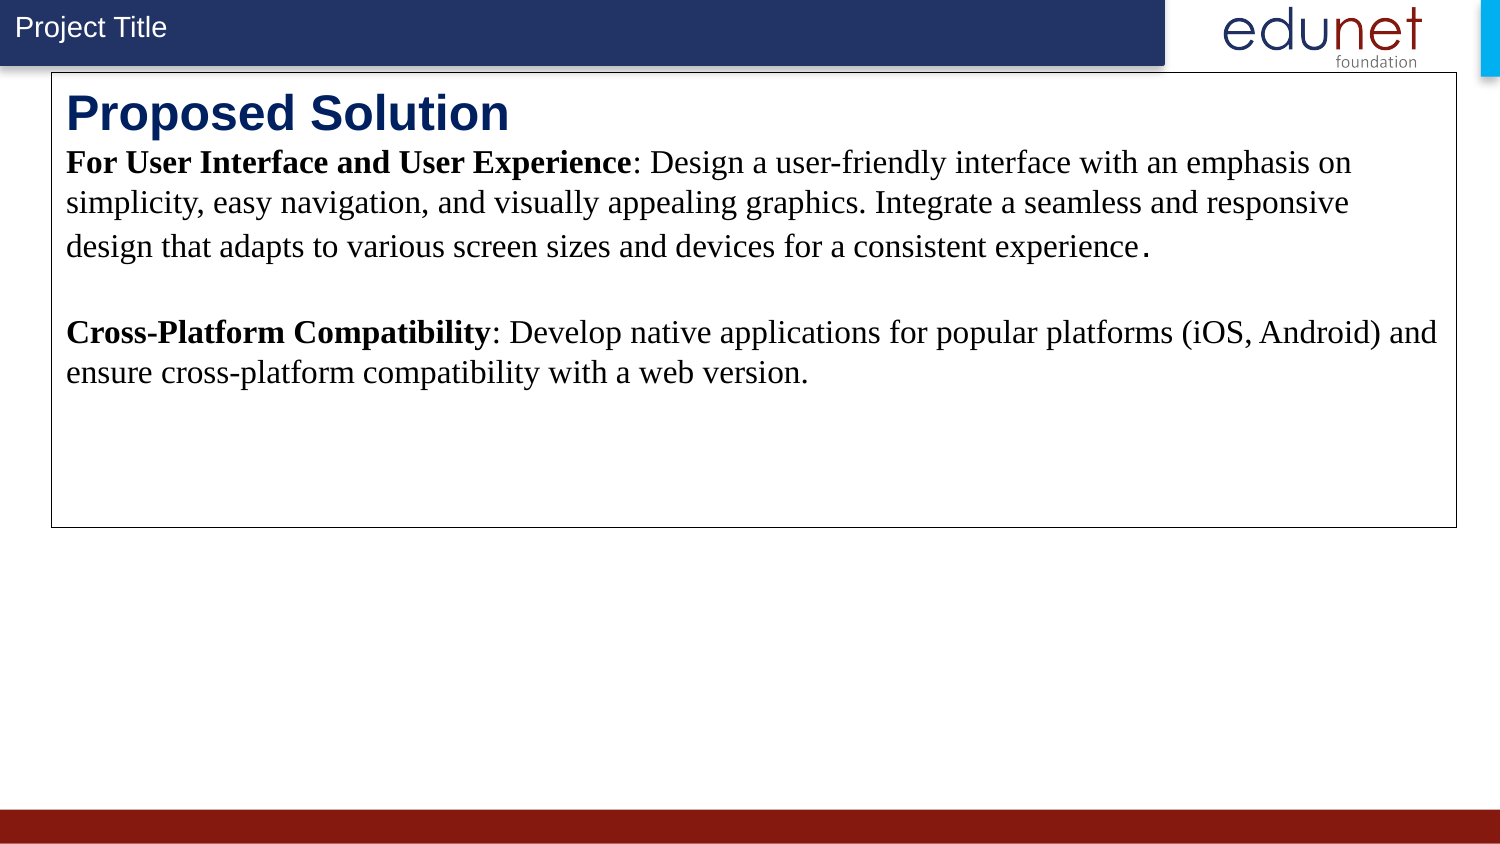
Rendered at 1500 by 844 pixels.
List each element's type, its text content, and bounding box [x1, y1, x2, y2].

picture [1219, 4, 1424, 72]
title Proposed Solution For User Interface and User Experience: Design a user-friendly interface with an emphasis on simplicity, easy navigation, and visually appealing graphics. Integrate a seamless and responsive design that adapts to various screen sizes and devices for a consistent experience. Cross-Platform Compatibility: Develop native applications for popular platforms (iOS, Android) and ensure cross-platform compatibility with a web version. [51, 72, 1457, 528]
